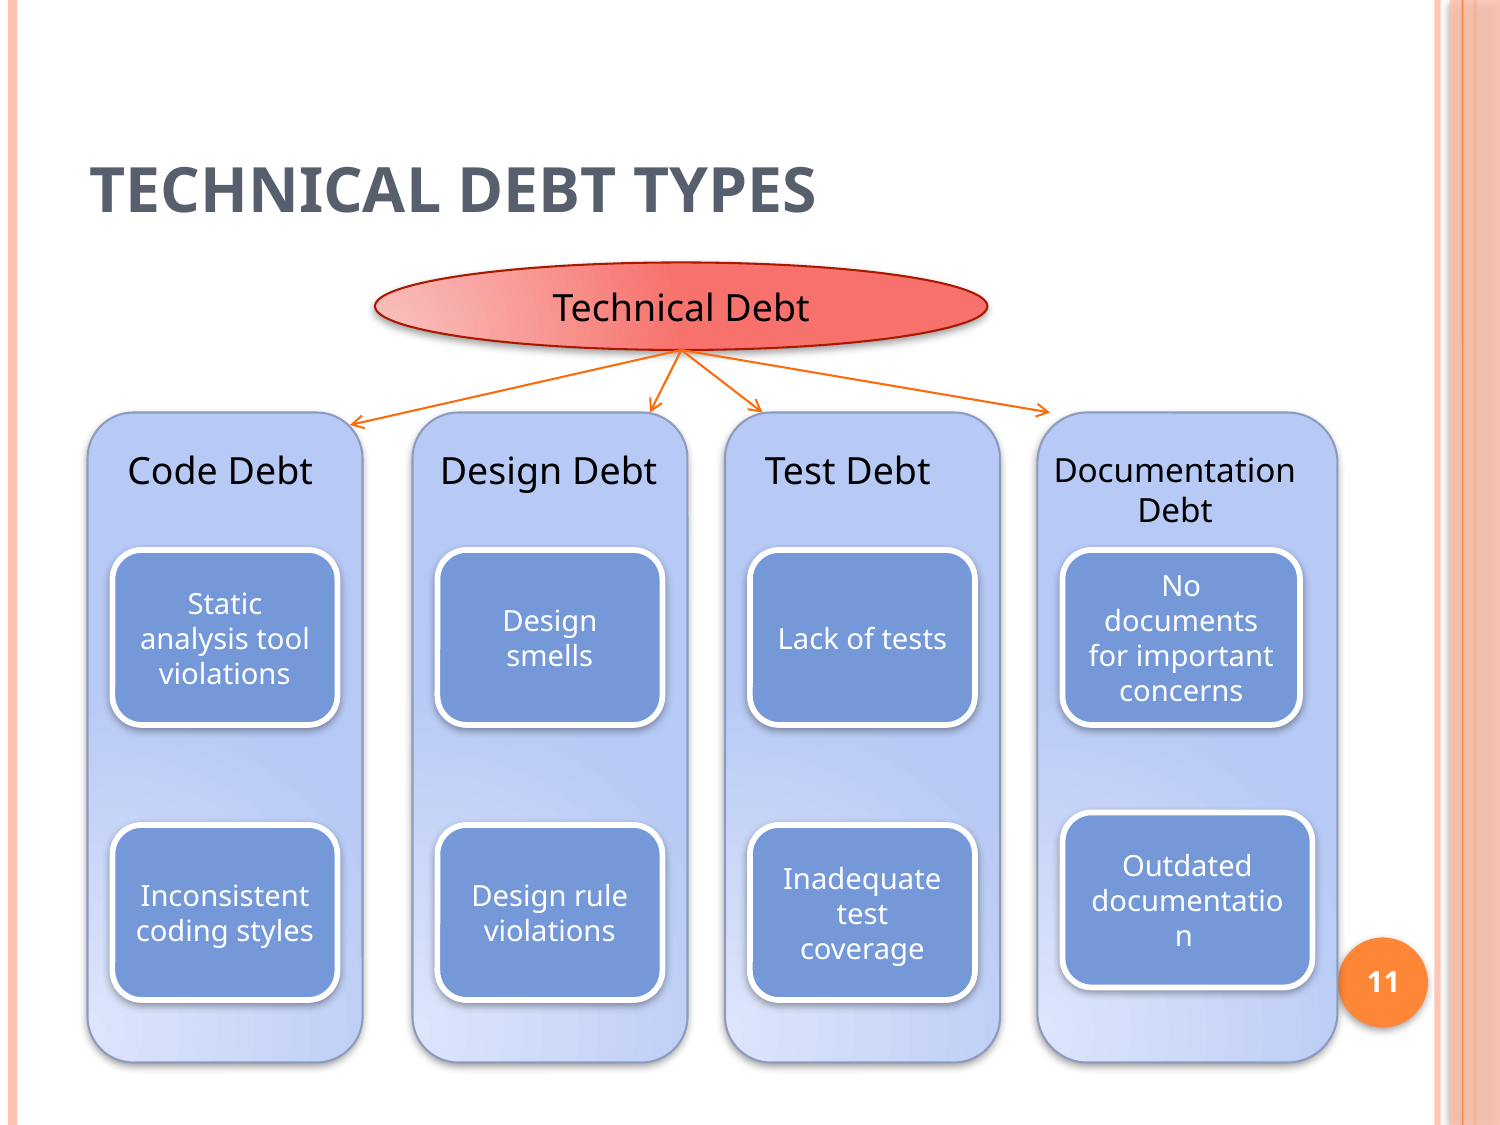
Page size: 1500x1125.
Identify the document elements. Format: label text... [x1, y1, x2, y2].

text_box Static analysis tool violations [109, 547, 341, 728]
text_box Test Debt [749, 439, 975, 500]
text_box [680, 349, 1051, 413]
slide_number 11 [1333, 940, 1434, 1027]
text_box Lack of tests [747, 547, 978, 728]
text_box [411, 433, 689, 1064]
text_box Code Debt [112, 439, 338, 500]
text_box Design smells [434, 547, 666, 728]
text_box [723, 423, 1002, 1064]
text_box No documents for important concerns [1059, 547, 1303, 728]
text_box [86, 411, 364, 1064]
text_box Outdated documentation [1059, 809, 1316, 991]
text_box Design rule violations [434, 822, 666, 1003]
title Technical Debt Types [75, 45, 1300, 233]
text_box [349, 349, 682, 426]
text_box Inconsistent coding styles [109, 822, 341, 1003]
text_box [1036, 411, 1339, 1064]
text_box Design Debt [425, 439, 675, 500]
text_box Documentation Debt [1037, 441, 1313, 537]
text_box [649, 349, 675, 413]
text_box Inadequate test coverage [747, 822, 978, 1003]
text_box Technical Debt [373, 261, 989, 346]
